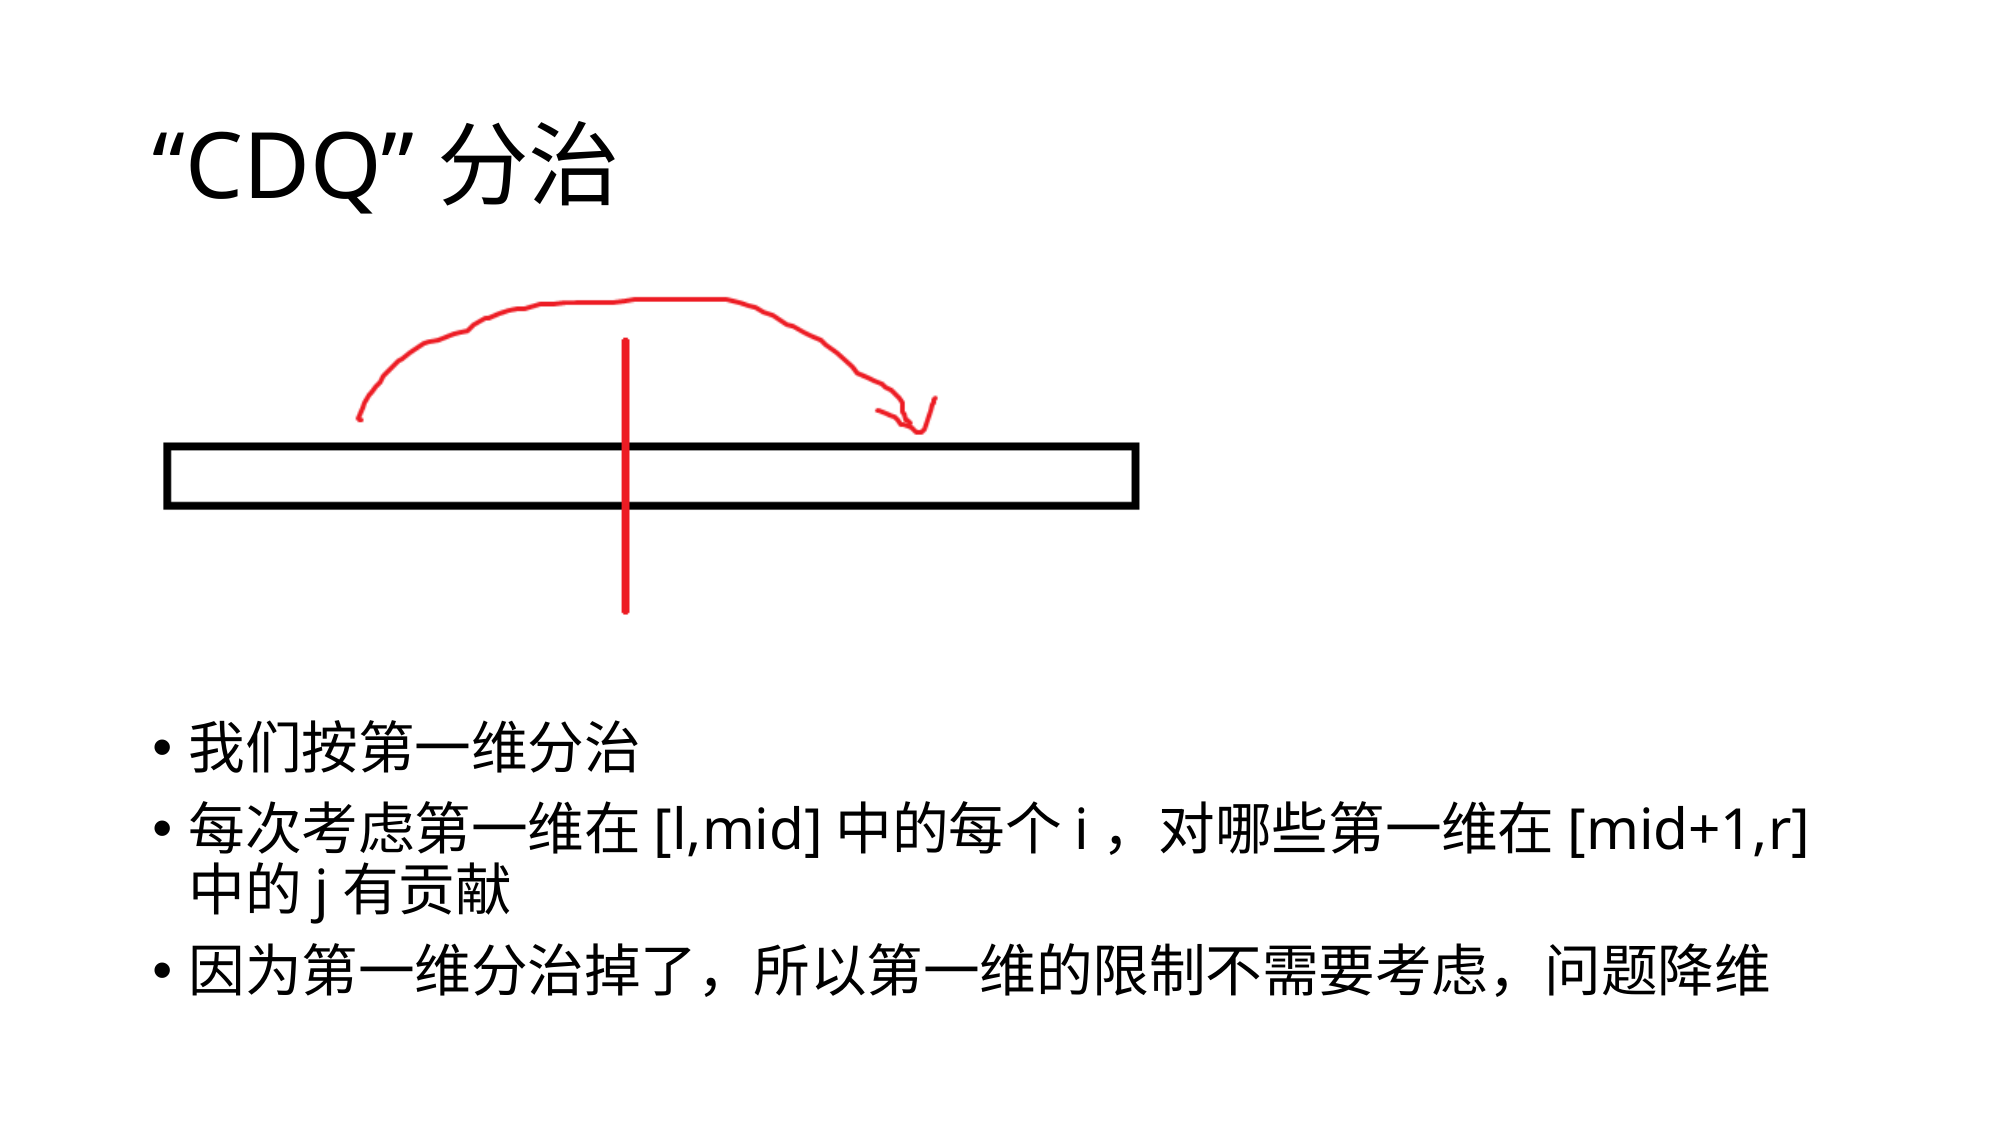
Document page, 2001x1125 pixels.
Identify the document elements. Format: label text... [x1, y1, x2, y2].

title “CDQ”分治 [137, 59, 1863, 278]
picture [137, 277, 1171, 668]
list 我们按第一维分治 每次考虑第一维在[l,mid]中的每个i，对哪些第一维在[mid+1,r]中的j有贡献 因为第一维分治掉了，所以第一维的限制不需要考虑，问题降维 [137, 299, 1863, 1014]
